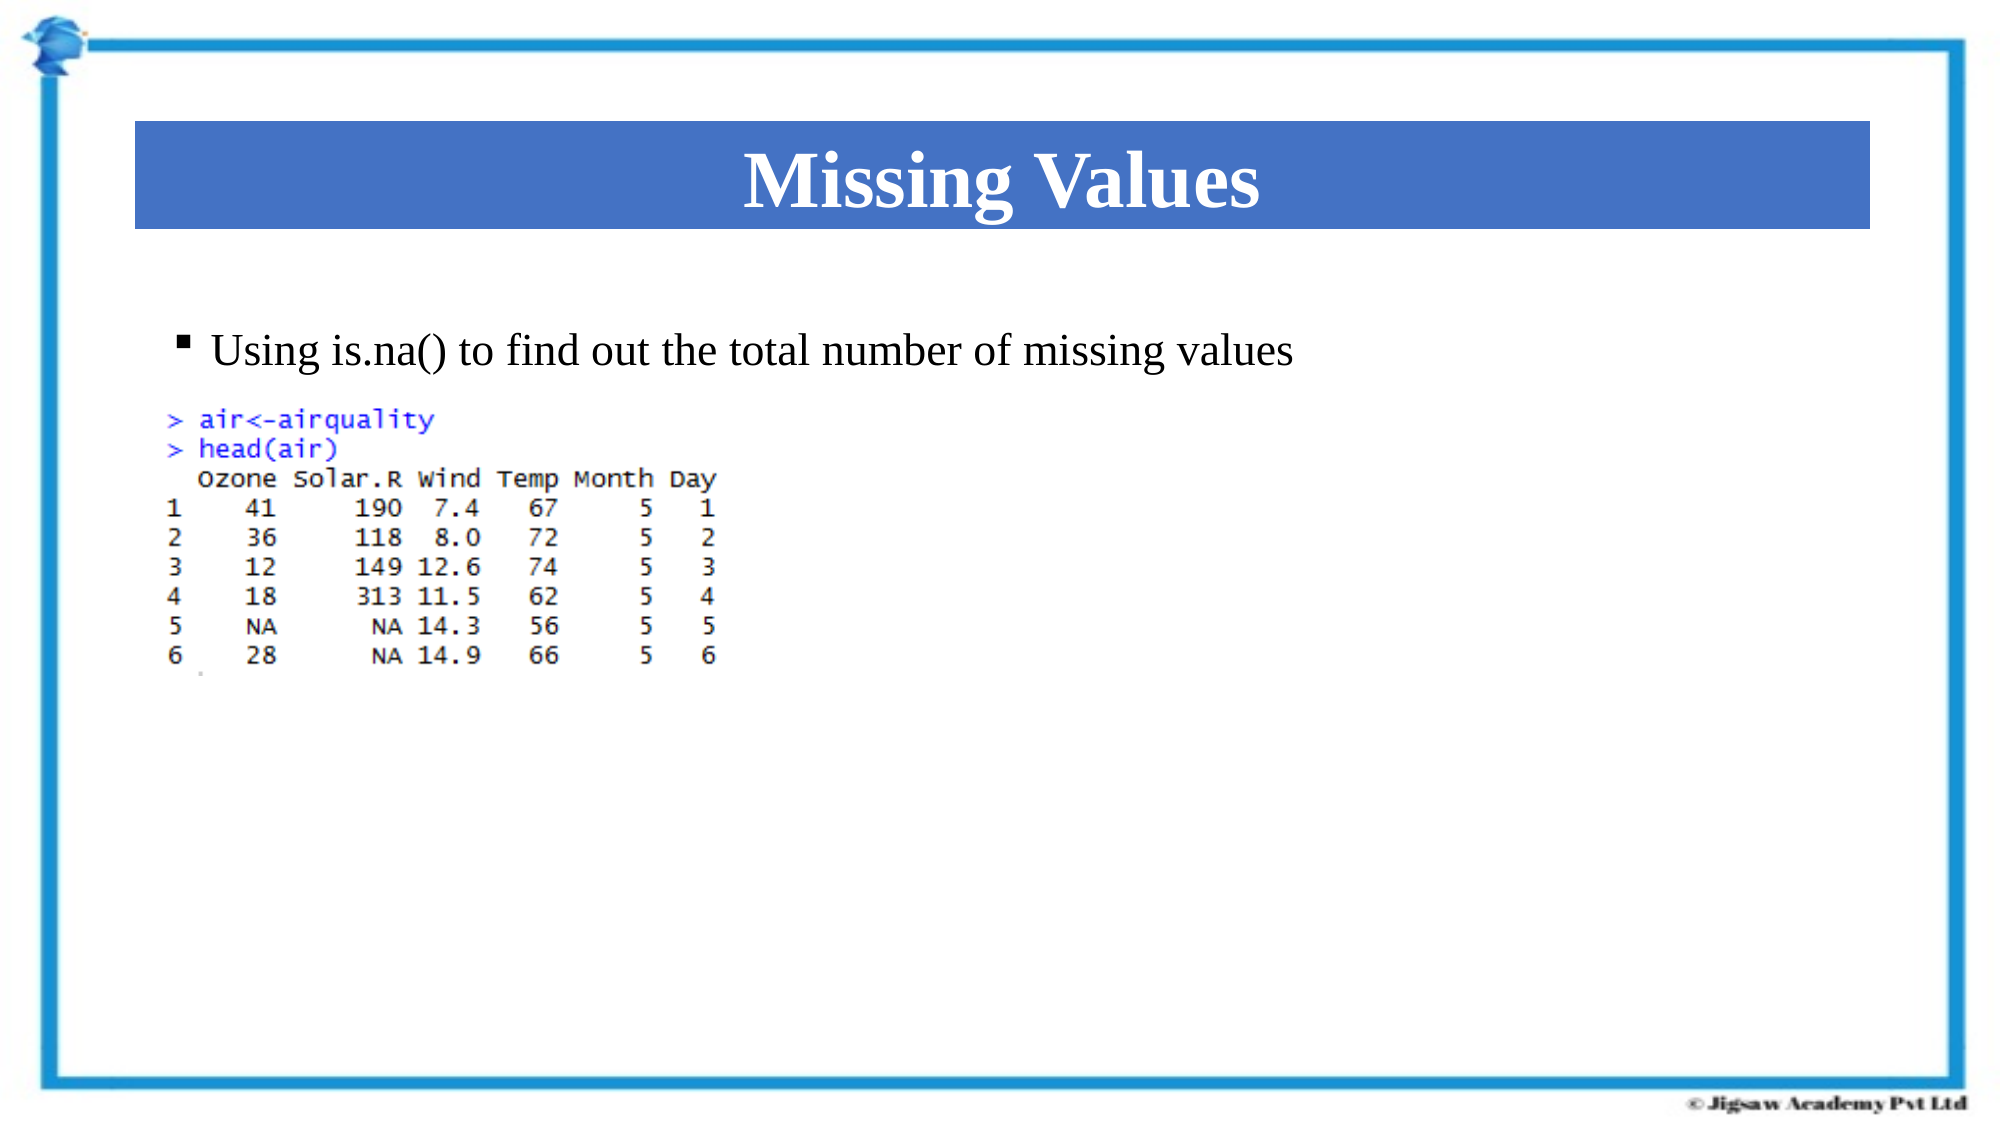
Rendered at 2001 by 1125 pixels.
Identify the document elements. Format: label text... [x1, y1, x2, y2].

subtitle [133, 293, 1872, 383]
text_box Using is.na() to find out the total number of missing values [158, 318, 1897, 408]
picture [0, 0, 2000, 1125]
text_box Missing Values [132, 118, 1873, 232]
